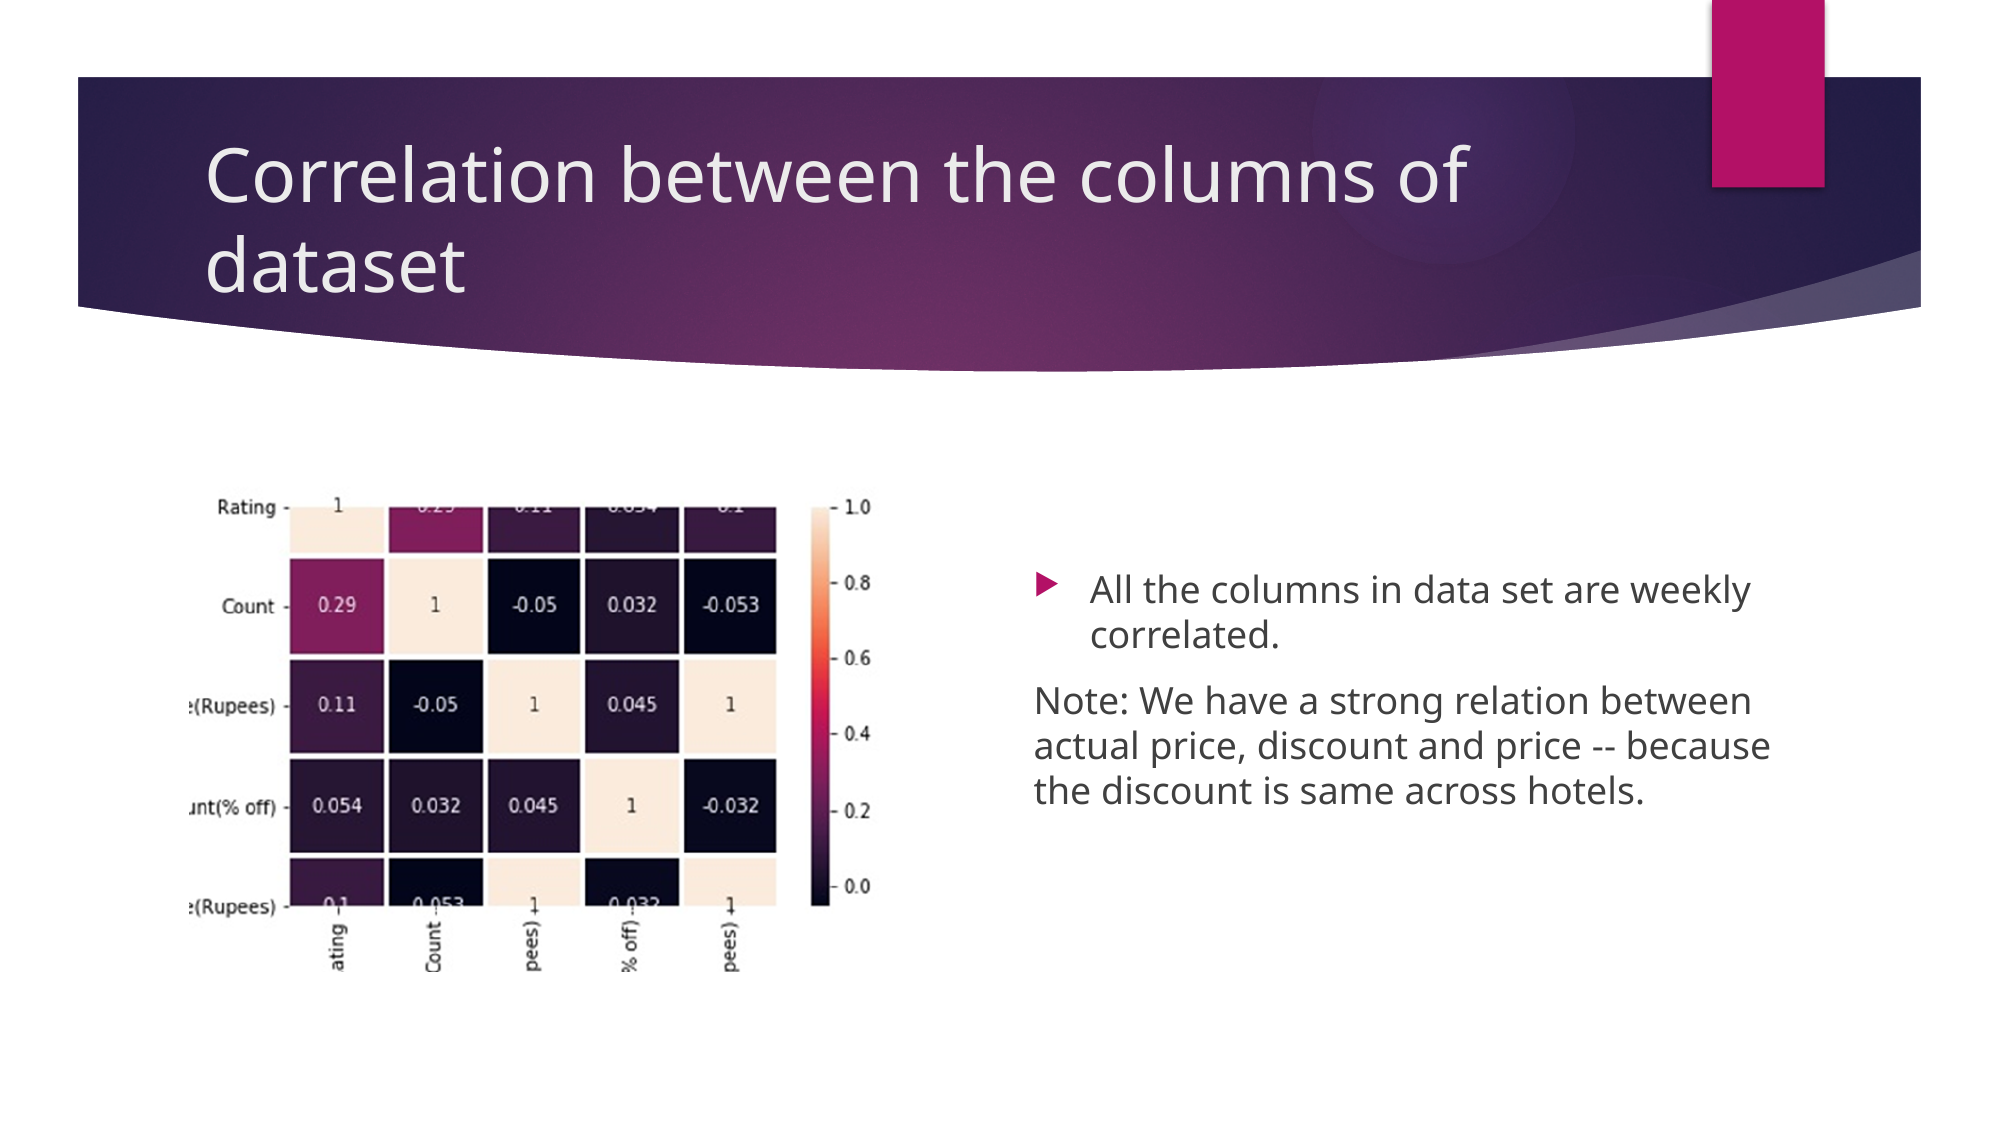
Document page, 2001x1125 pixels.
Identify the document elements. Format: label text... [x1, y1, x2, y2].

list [189, 442, 982, 972]
list All the columns in data set are weekly correlated. Note: We have a strong relation between actual price, discount and price -- because the discount is same across hotels. [1018, 427, 1810, 988]
title Correlation between the columns of dataset [189, 159, 1627, 276]
